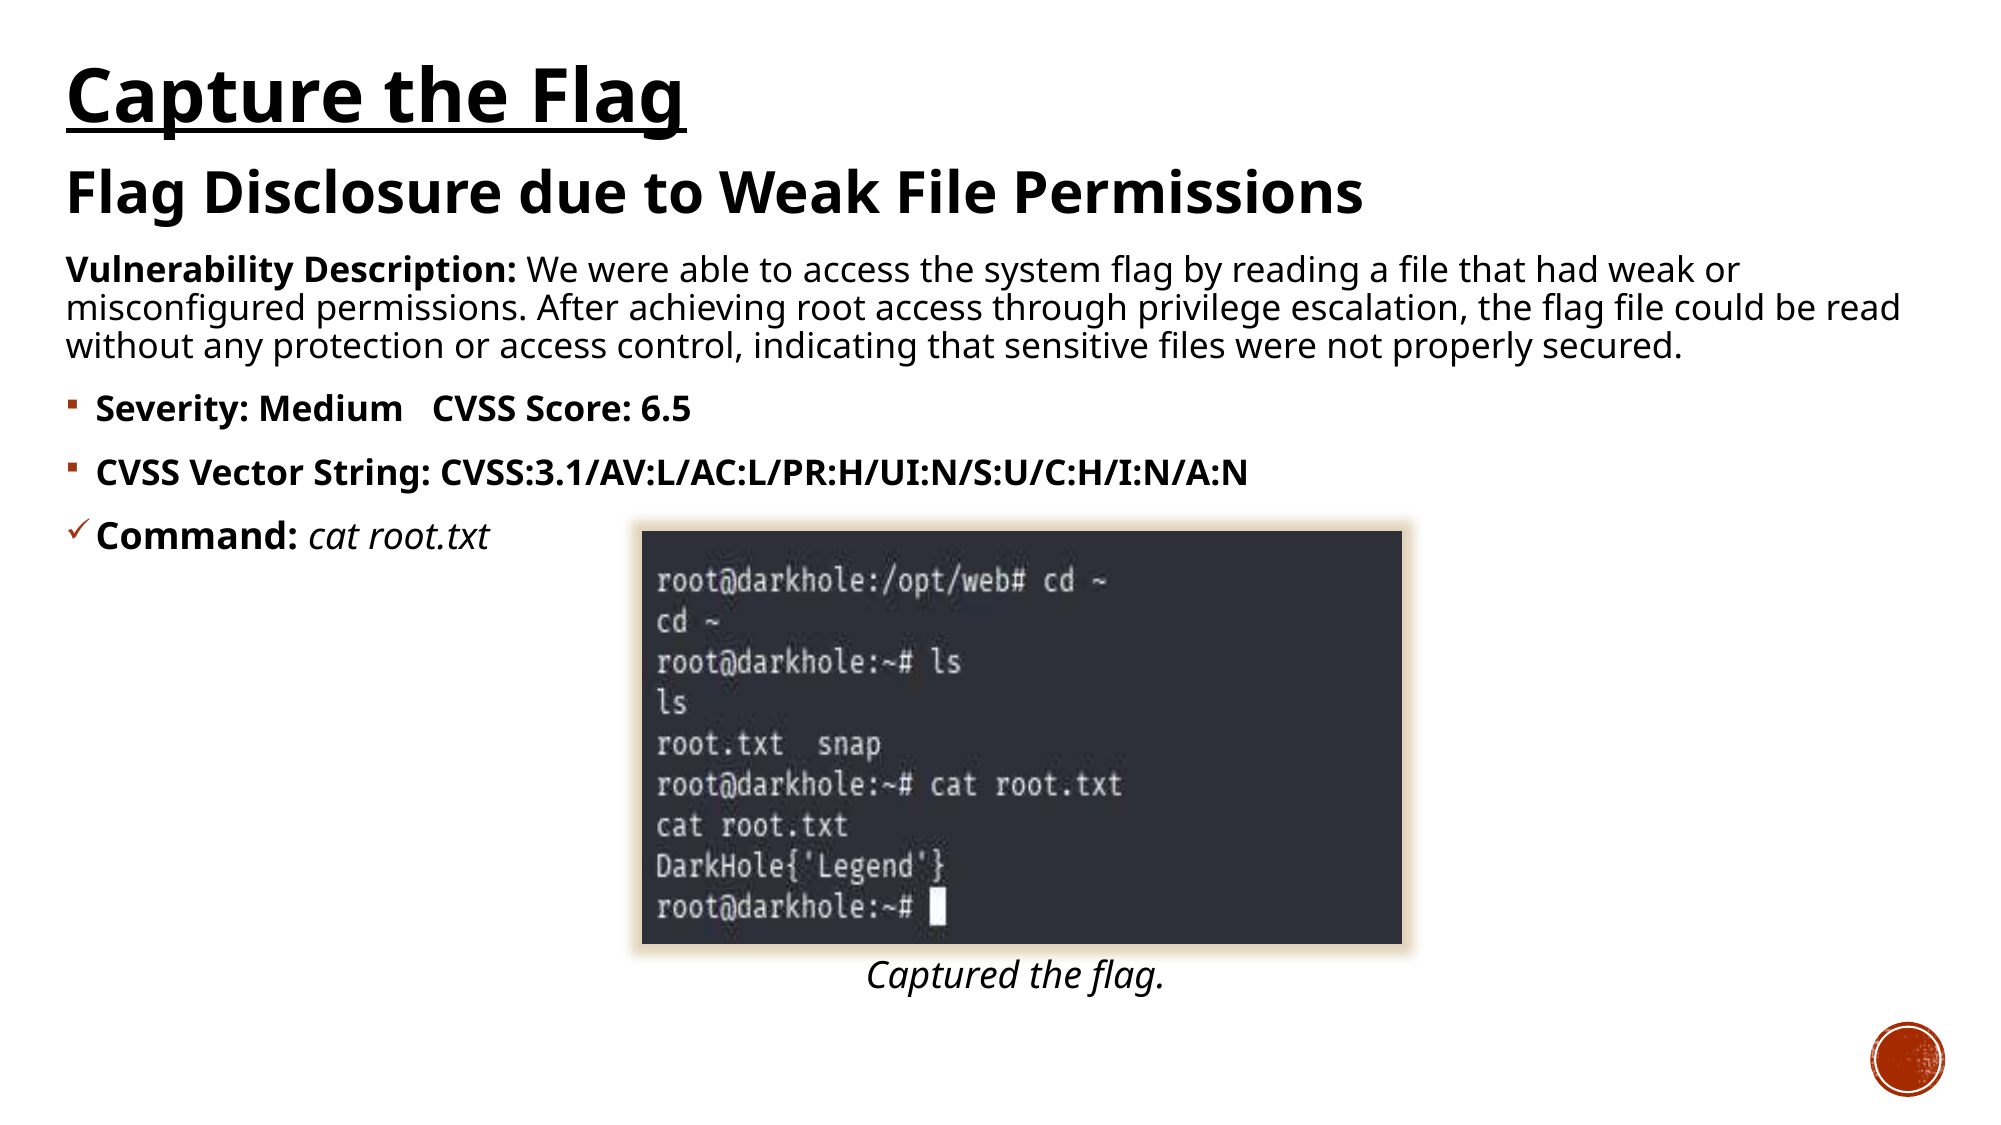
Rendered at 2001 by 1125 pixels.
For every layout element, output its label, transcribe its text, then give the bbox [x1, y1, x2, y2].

list Capture the Flag Flag Disclosure due to Weak File Permissions Vulnerability Description: We were able to access the system flag by reading a file that had weak or misconfigured permissions. After achieving root access through privilege escalation, the flag file could be read without any protection or access control, indicating that sensitive files were not properly secured. Severity: Medium CVSS Score: 6.5 CVSS Vector String: CVSS:3.1/AV:L/AC:L/PR:H/UI:N/S:U/C:H/I:N/A:N Command: cat root.txt [50, 50, 1960, 1013]
text_box Captured the flag. [850, 944, 1240, 1003]
picture [642, 531, 1402, 944]
